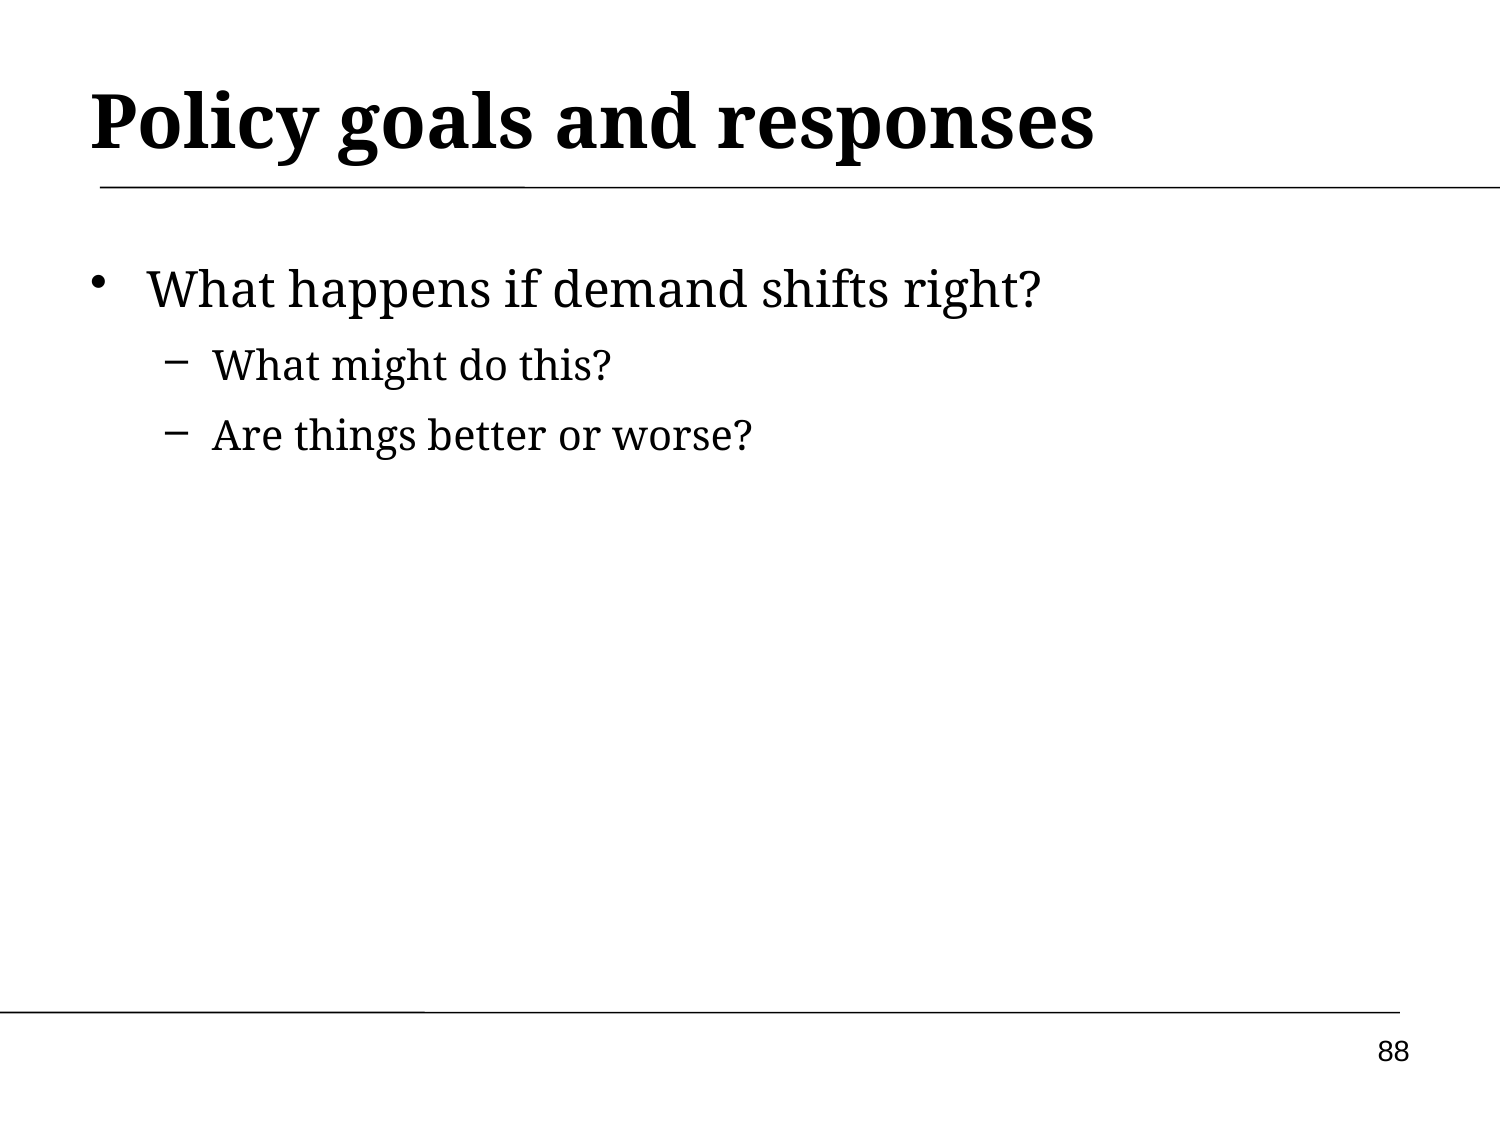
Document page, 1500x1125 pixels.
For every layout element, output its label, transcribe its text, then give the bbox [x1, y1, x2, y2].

list What happens if demand shifts right? What might do this? Are things better or worse? [74, 249, 1463, 993]
slide_number 88 [1074, 1024, 1426, 1103]
title Policy goals and responses [74, 49, 1426, 188]
